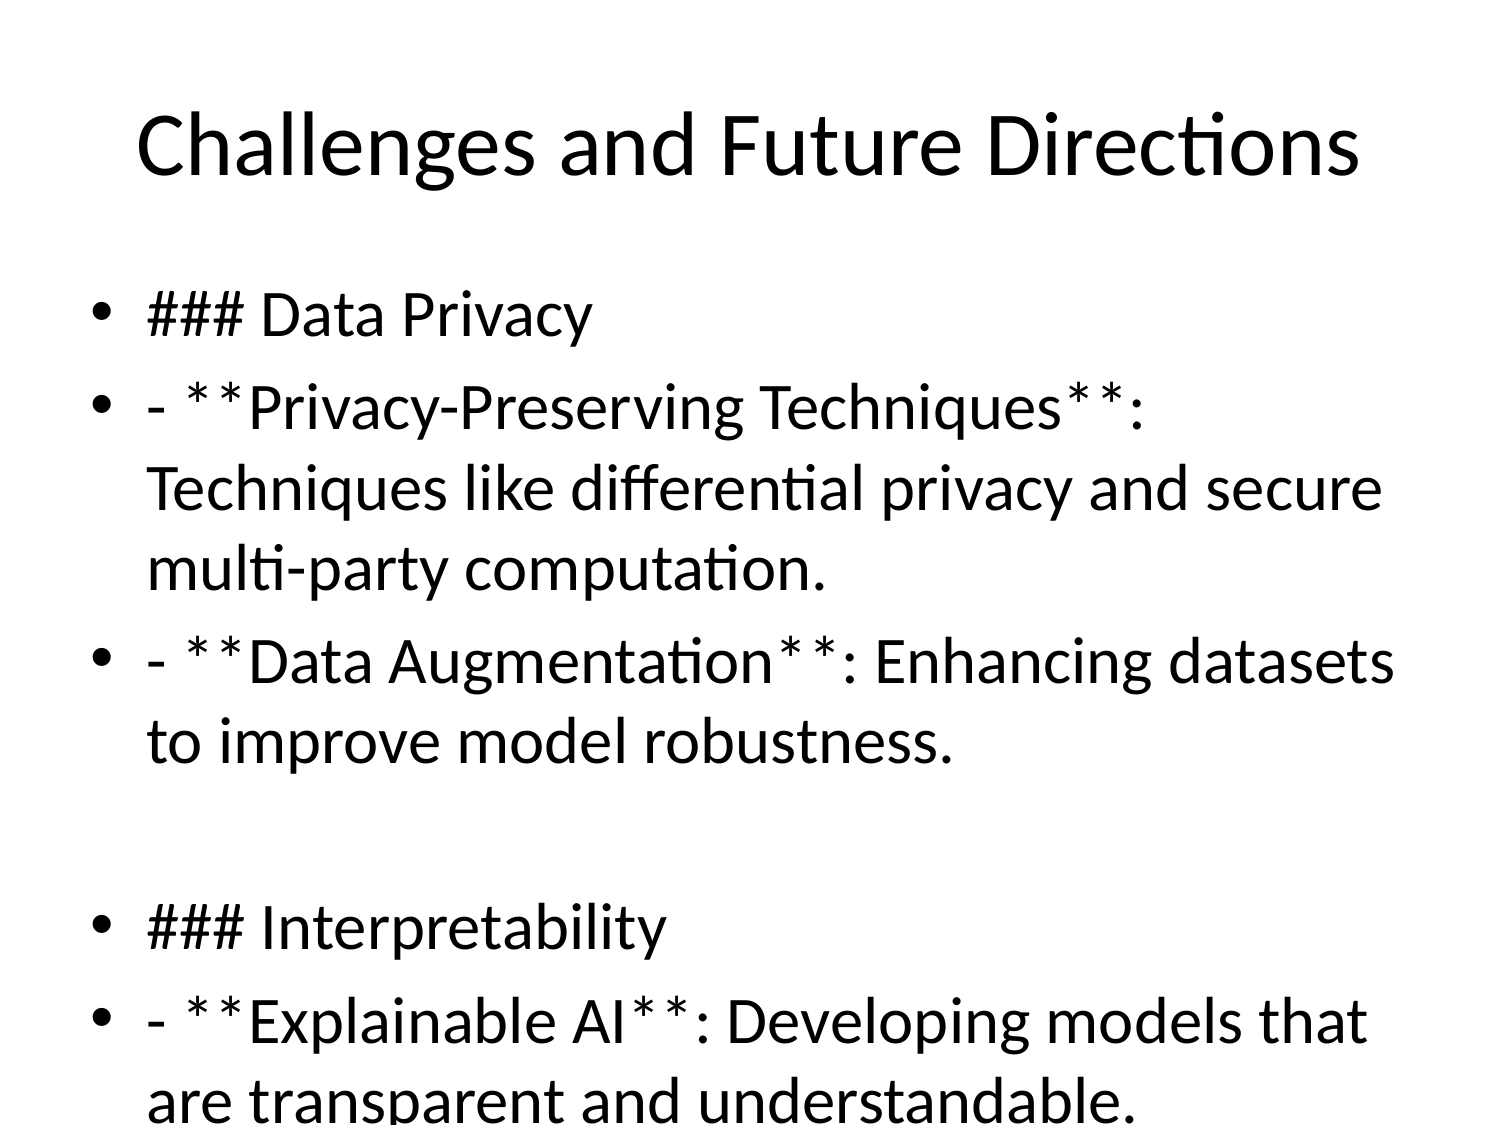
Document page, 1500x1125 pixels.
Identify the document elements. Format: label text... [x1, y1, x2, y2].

list ### Data Privacy - **Privacy-Preserving Techniques**: Techniques like differential privacy and secure multi-party computation. - **Data Augmentation**: Enhancing datasets to improve model robustness. ### Interpretability - **Explainable AI**: Developing models that are transparent and understandable. - **Counterfactual Explanations**: Providing insights into how changes in input features affect model outputs. ### Ethical Considerations - **Bias and Fairness**: Ensuring models do not perpetuate biases. - **Transparency and Accountability**: Ensuring models are transparent and accountable. [75, 262, 1425, 1005]
title Challenges and Future Directions [75, 45, 1425, 233]
